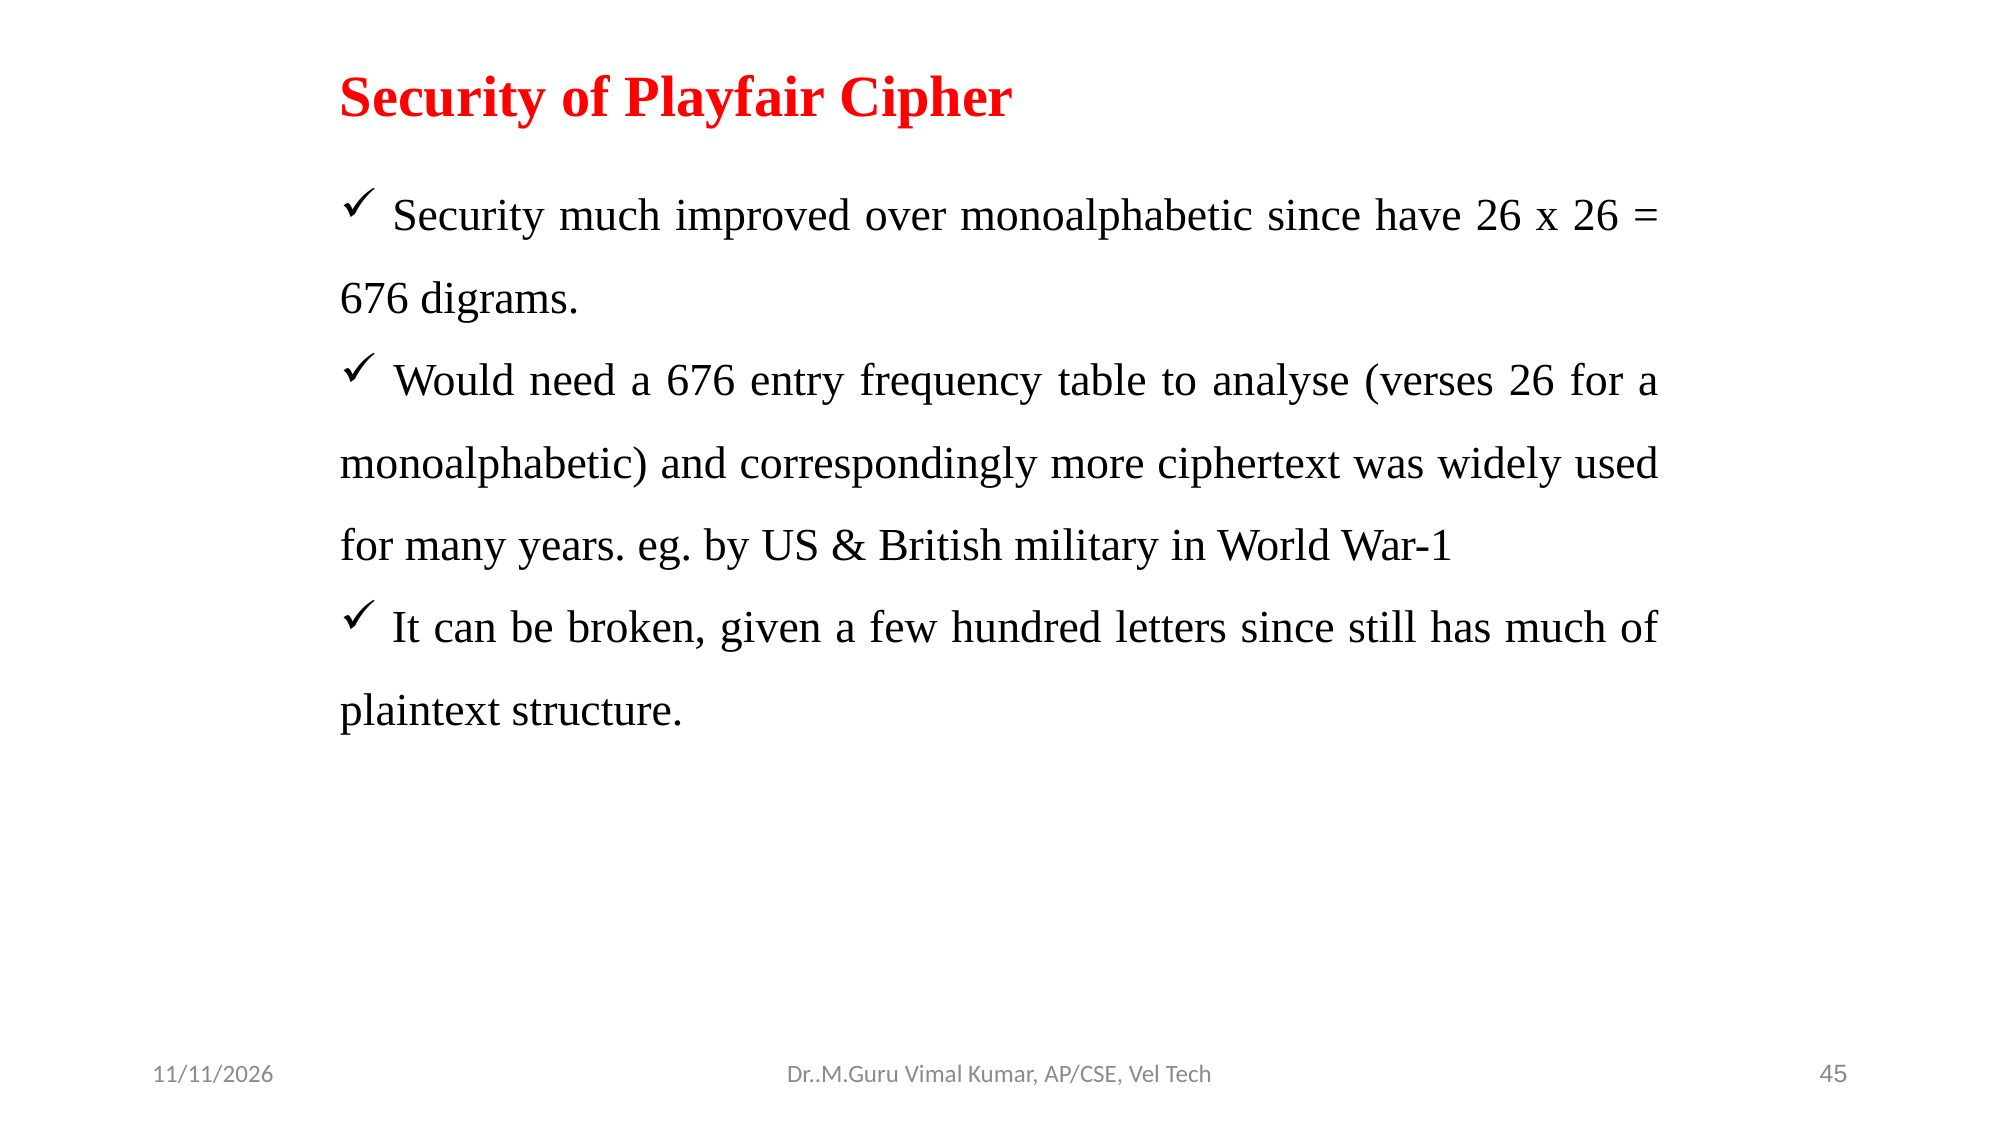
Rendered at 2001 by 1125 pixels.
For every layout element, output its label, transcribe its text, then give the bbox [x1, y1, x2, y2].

footer Dr..M.Guru Vimal Kumar, AP/CSE, Vel Tech [662, 1042, 1338, 1103]
slide_number 45 [1412, 1042, 1863, 1103]
title Security of Playfair Cipher [324, 45, 1675, 149]
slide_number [137, 1042, 588, 1103]
list Security much improved over monoalphabetic since have 26 x 26 = 676 digrams. Would need a 676 entry frequency table to analyse (verses 26 for a monoalphabetic) and correspondingly more ciphertext was widely used for many years. eg. by US & British military in World War-1 It can be broken, given a few hundred letters since still has much of plaintext structure. [324, 149, 1675, 1005]
